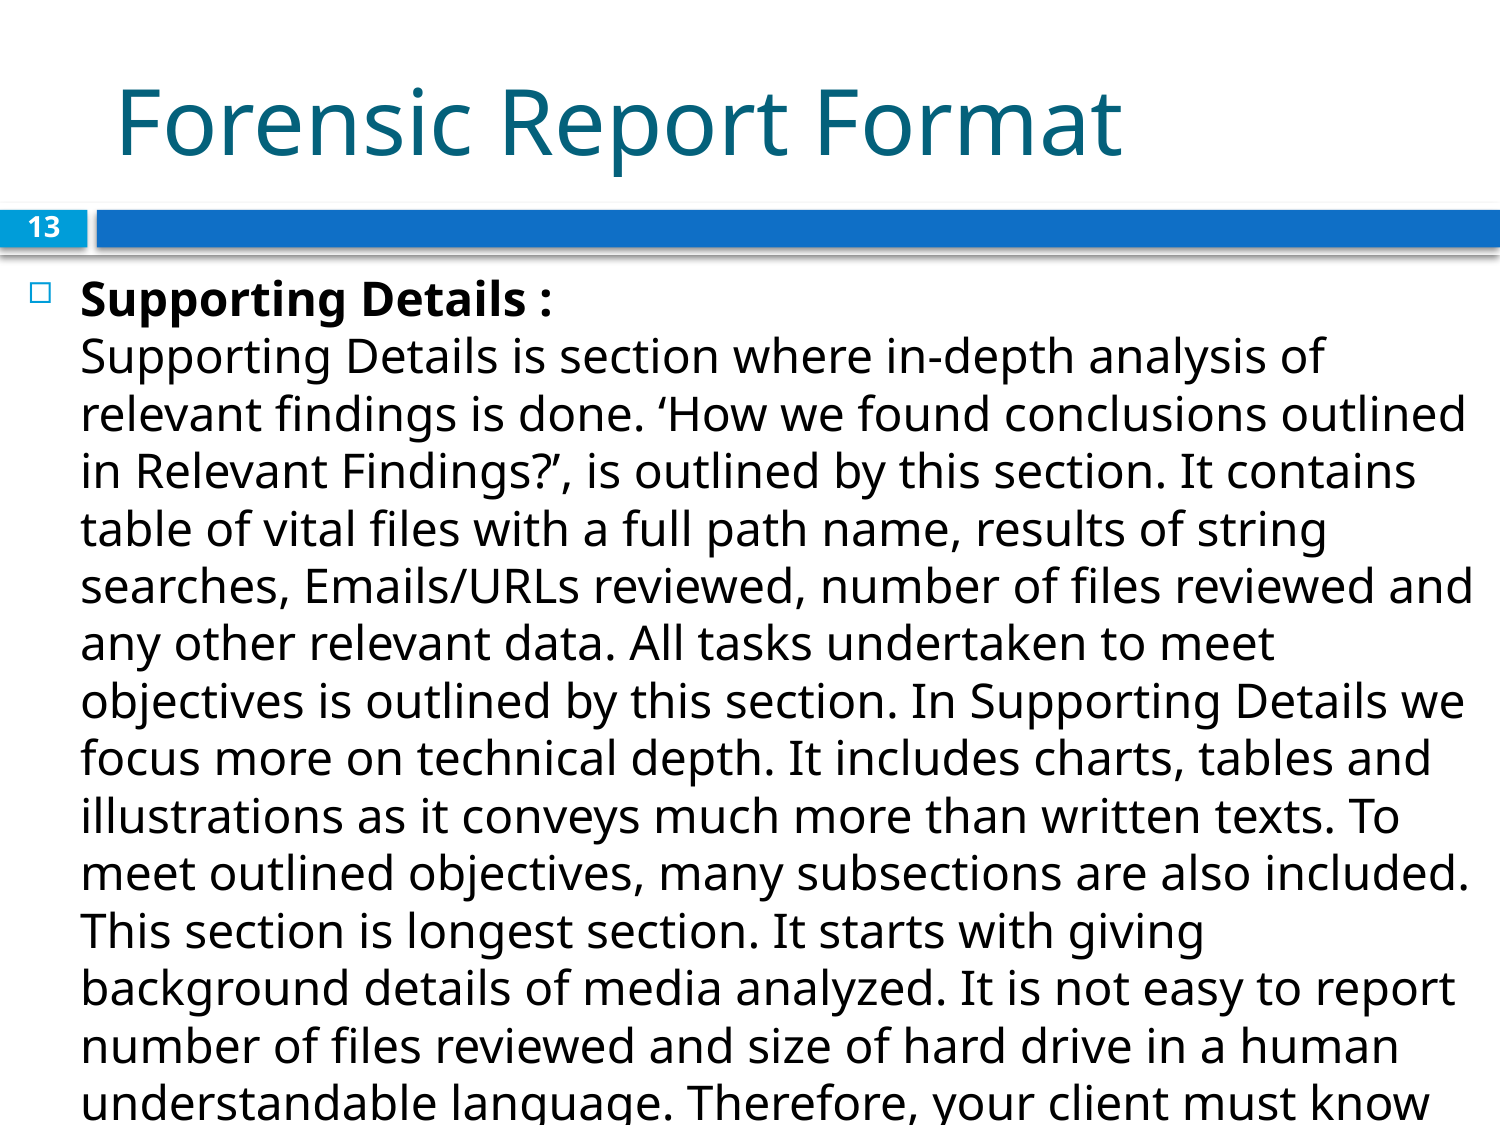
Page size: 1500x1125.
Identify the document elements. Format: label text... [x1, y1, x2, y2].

list Supporting Details : Supporting Details is section where in-depth analysis of relevant findings is done. ‘How we found conclusions outlined in Relevant Findings?’, is outlined by this section. It contains table of vital files with a full path name, results of string searches, Emails/URLs reviewed, number of files reviewed and any other relevant data. All tasks undertaken to meet objectives is outlined by this section. In Supporting Details we focus more on technical depth. It includes charts, tables and illustrations as it conveys much more than written texts. To meet outlined objectives, many subsections are also included. This section is longest section. It starts with giving background details of media analyzed. It is not easy to report number of files reviewed and size of hard drive in a human understandable language. Therefore, your client must know how much data you wanted to review to arrive at a conclusion. [12, 260, 1500, 1113]
slide_number 13 [0, 208, 88, 249]
title Forensic Report Format [99, 37, 1438, 201]
